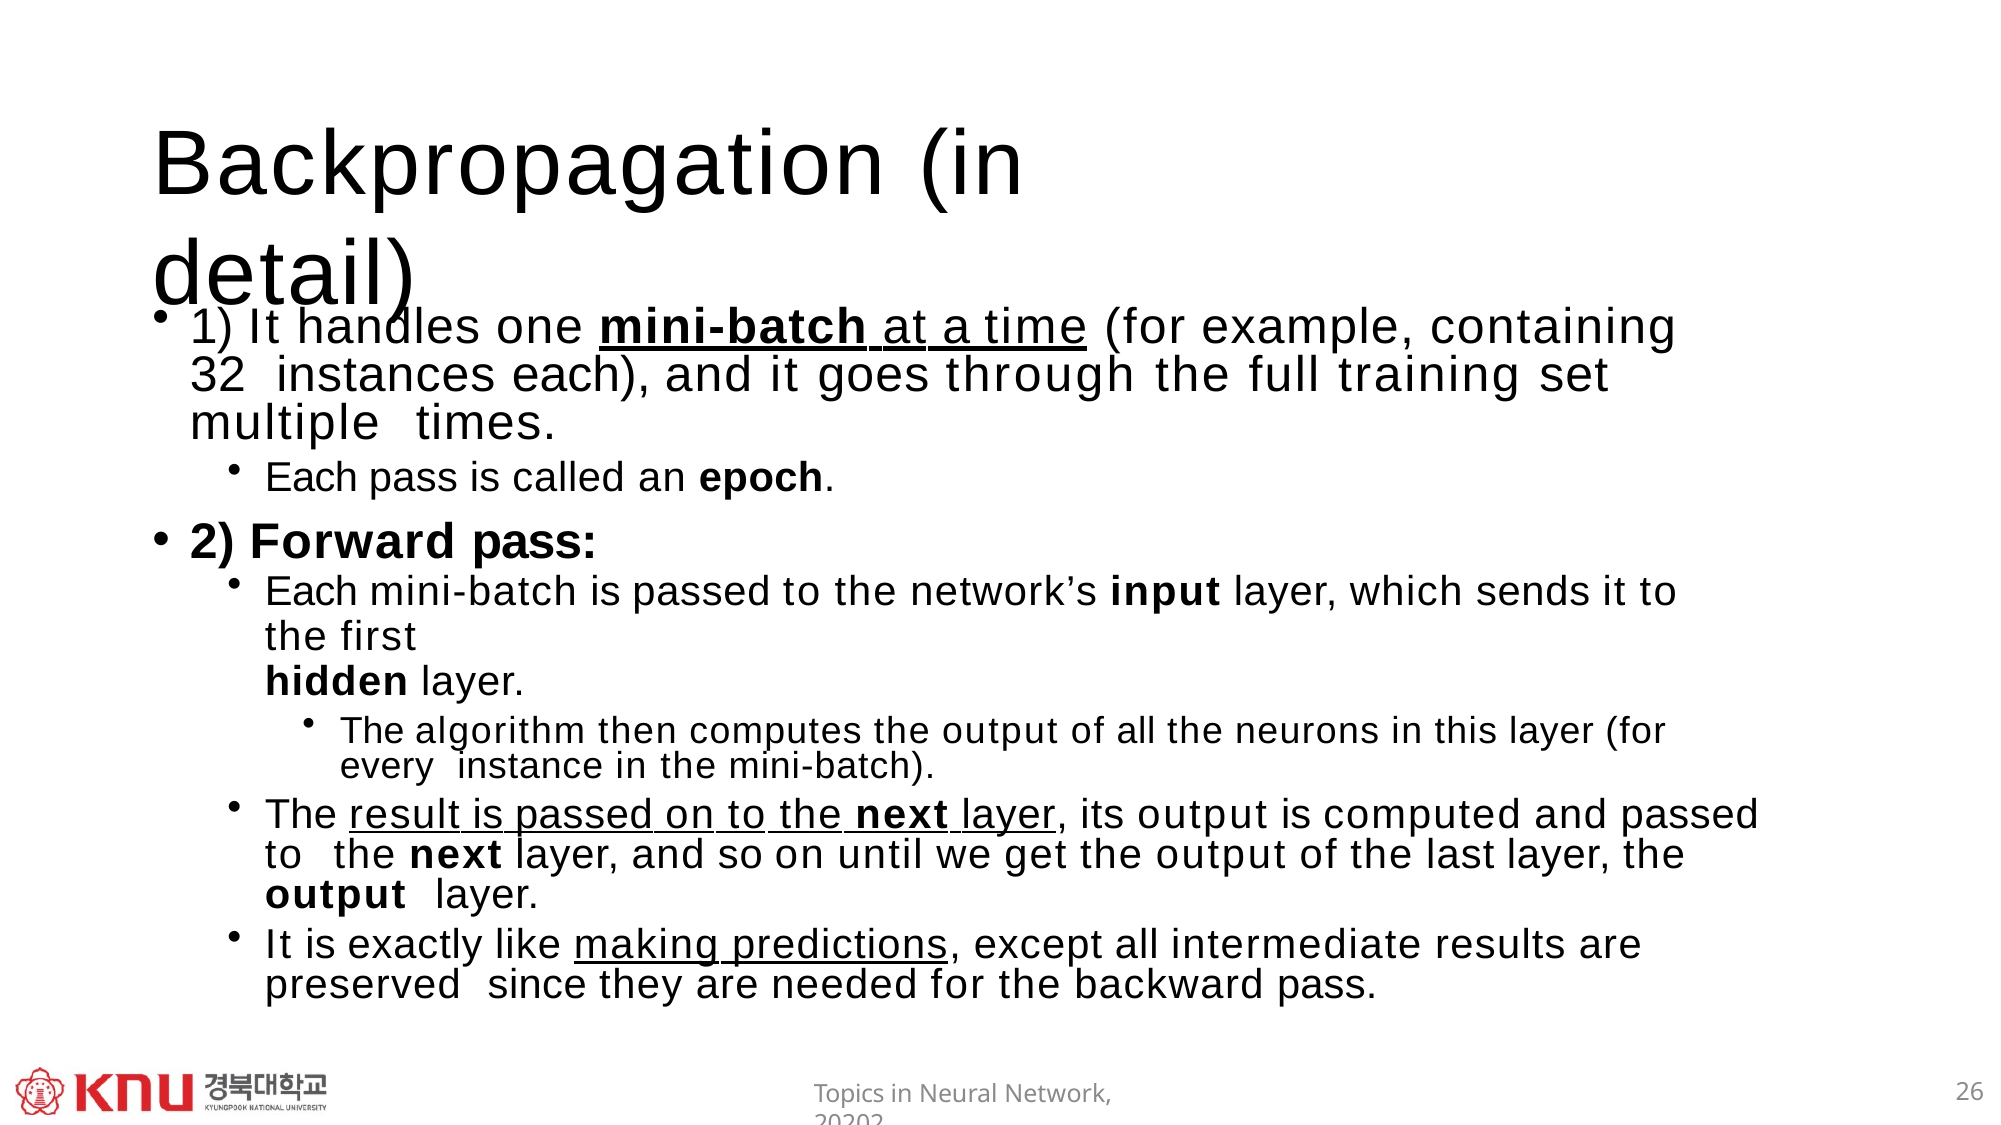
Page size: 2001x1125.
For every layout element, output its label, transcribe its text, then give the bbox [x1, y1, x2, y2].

text_box 1) It handles one mini-batch at a time (for example, containing 32 instances each), and it goes through the full training set multiple times. Each pass is called an epoch. 2) Forward pass: Each mini-batch is passed to the network’s input layer, which sends it to the first hidden layer. The algorithm then computes the output of all the neurons in this layer (for every instance in the mini-batch). The result is passed on to the next layer, its output is computed and passed to the next layer, and so on until we get the output of the last layer, the output layer. It is exactly like making predictions, except all intermediate results are preserved since they are needed for the backward pass. [150, 290, 1849, 1007]
text_box Topics in Neural Network, 20202 [811, 1073, 1189, 1125]
title Backpropagation (in detail) [150, 100, 1316, 290]
slide_number 26 [1949, 1071, 1990, 1125]
picture [15, 1067, 327, 1115]
